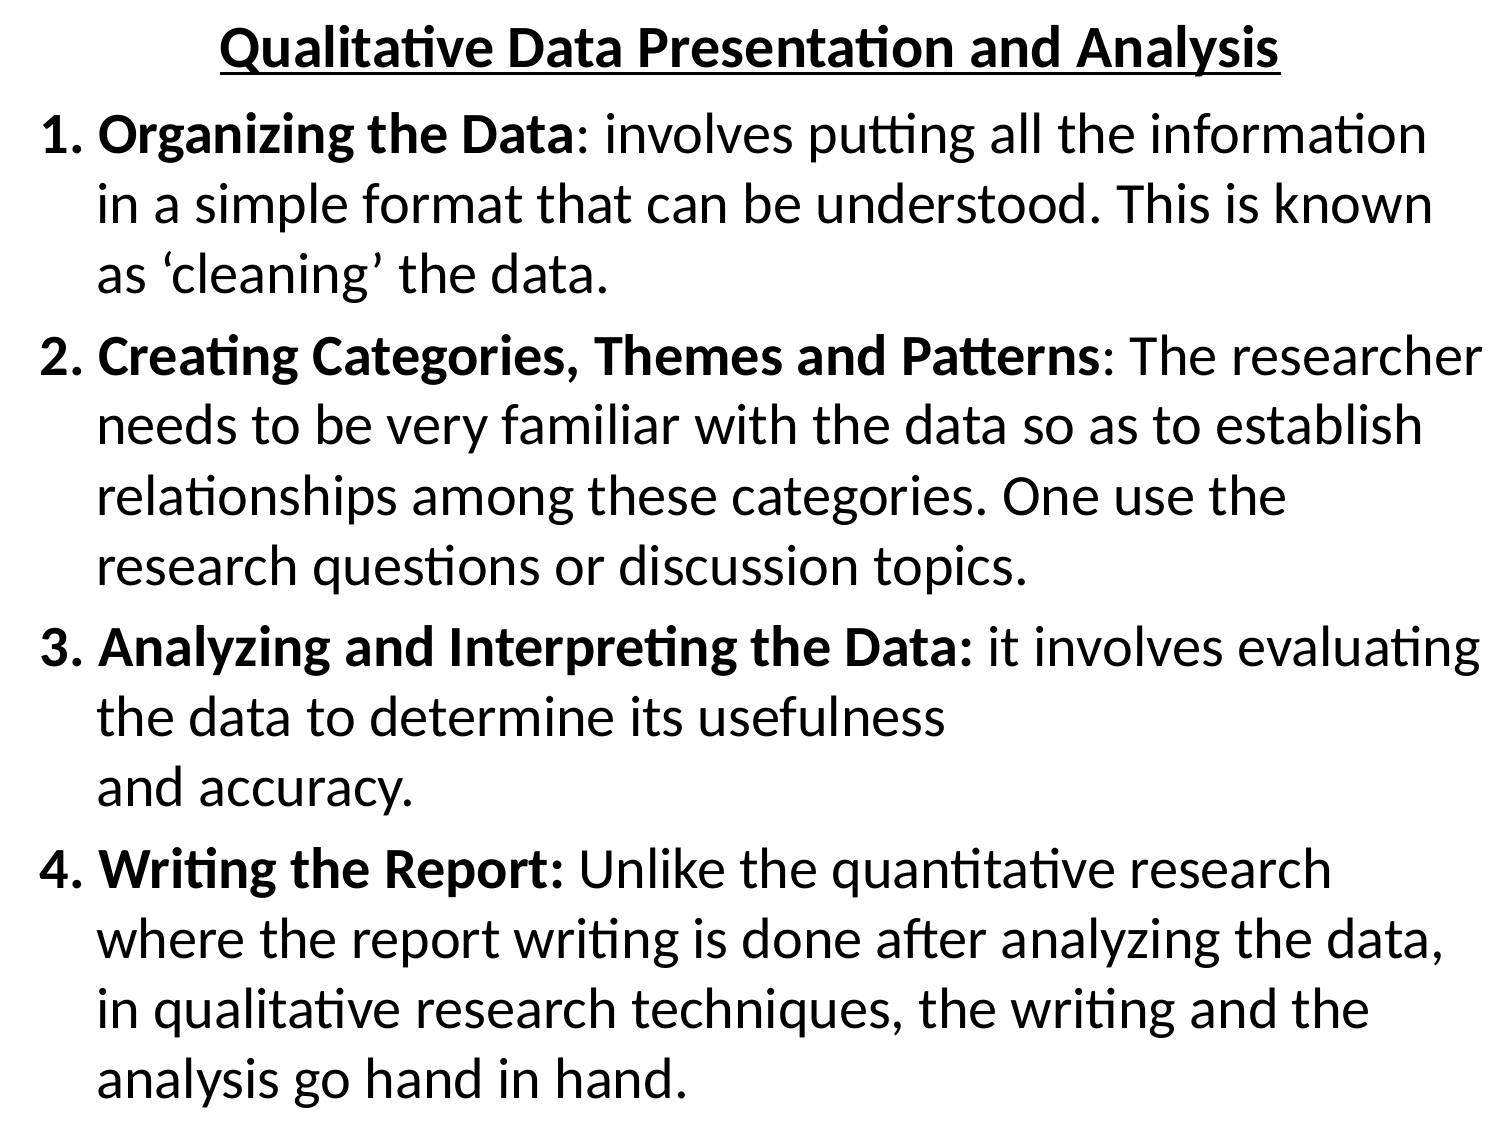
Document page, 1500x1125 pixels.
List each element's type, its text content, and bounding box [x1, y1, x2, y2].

list 1. Organizing the Data: involves putting all the information in a simple format that can be understood. This is known as ‘cleaning’ the data. 2. Creating Categories, Themes and Patterns: The researcher needs to be very familiar with the data so as to establish relationships among these categories. One use the research questions or discussion topics. 3. Analyzing and Interpreting the Data: it involves evaluating the data to determine its usefulness and accuracy. 4. Writing the Report: Unlike the quantitative research where the report writing is done after analyzing the data, in qualitative research techniques, the writing and the analysis go hand in hand. [24, 87, 1500, 1125]
title Qualitative Data Presentation and Analysis [37, 0, 1463, 87]
